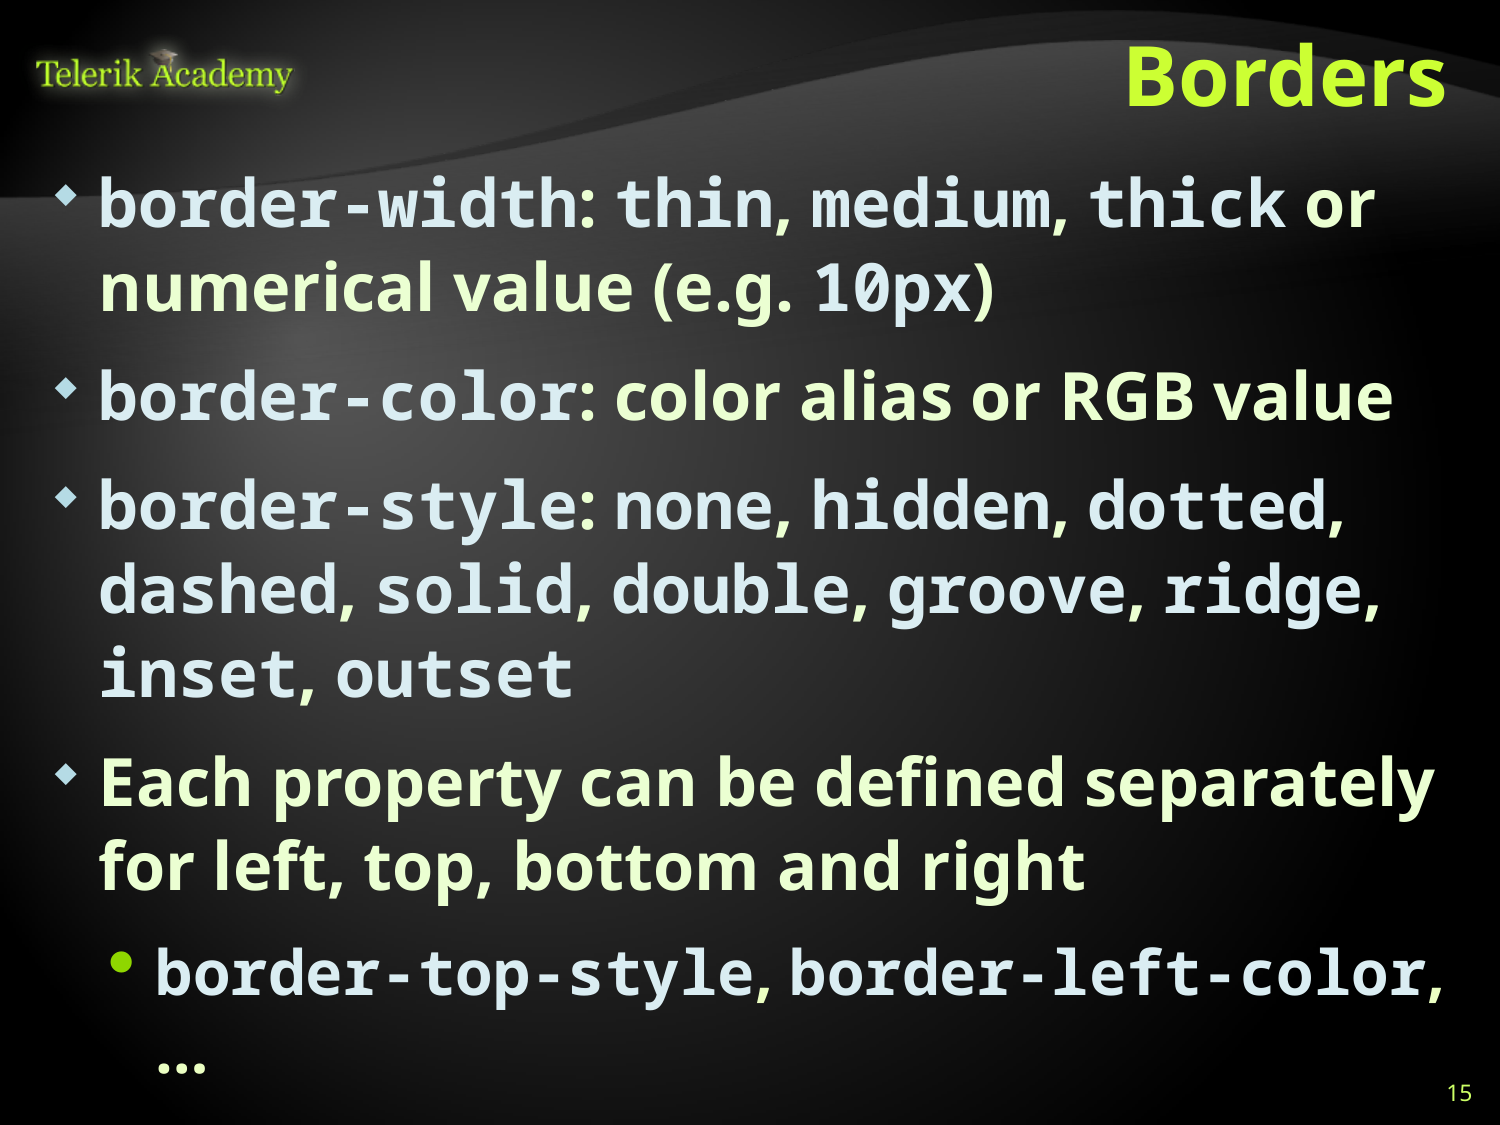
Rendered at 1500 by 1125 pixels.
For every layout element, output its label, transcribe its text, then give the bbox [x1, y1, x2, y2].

slide_number 15 [1412, 1074, 1488, 1113]
list border-width: thin, medium, thick or numerical value (e.g. 10px) border-color: color alias or RGB value border-style: none, hidden, dotted, dashed, solid, double, groove, ridge, inset, outset Each property can be defined separately for left, top, bottom and right border-top-style, border-left-color, … [37, 149, 1463, 1100]
picture [0, 0, 1500, 1125]
title Borders [300, 12, 1463, 149]
